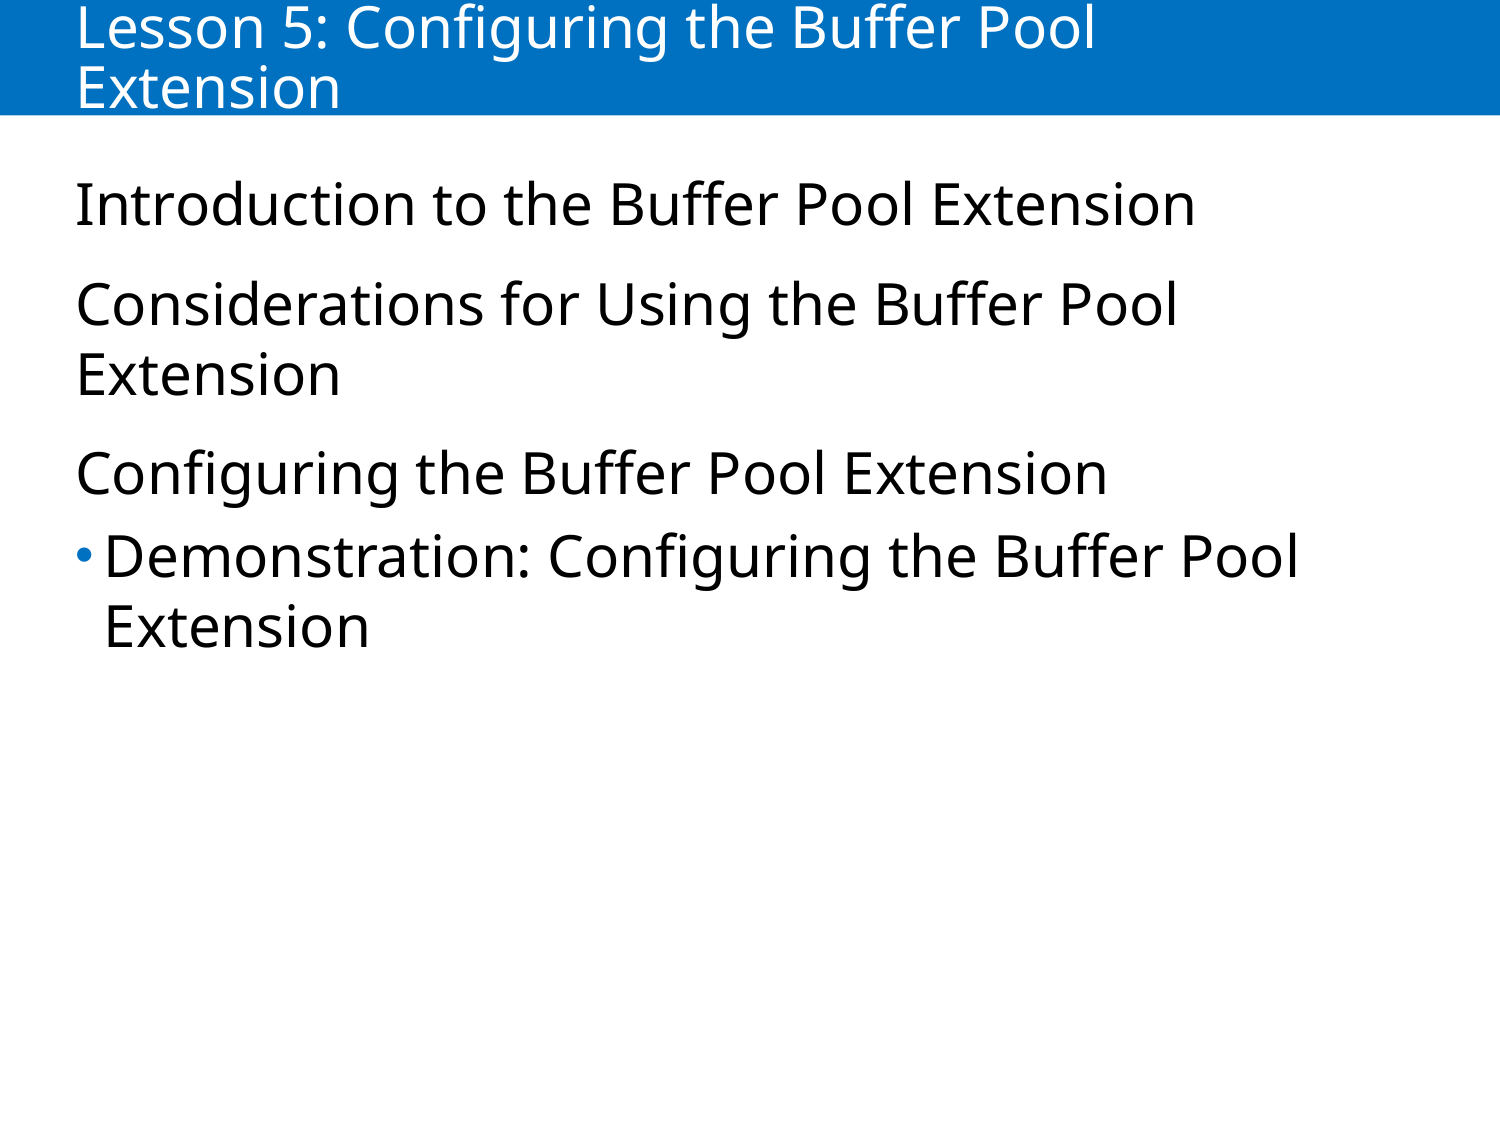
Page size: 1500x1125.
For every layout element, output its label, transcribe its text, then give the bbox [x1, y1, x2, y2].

title Lesson 5: Configuring the Buffer Pool Extension [75, 0, 1351, 122]
list Introduction to the Buffer Pool Extension Considerations for Using the Buffer Pool Extension Configuring the Buffer Pool Extension Demonstration: Configuring the Buffer Pool Extension [74, 167, 1408, 1013]
